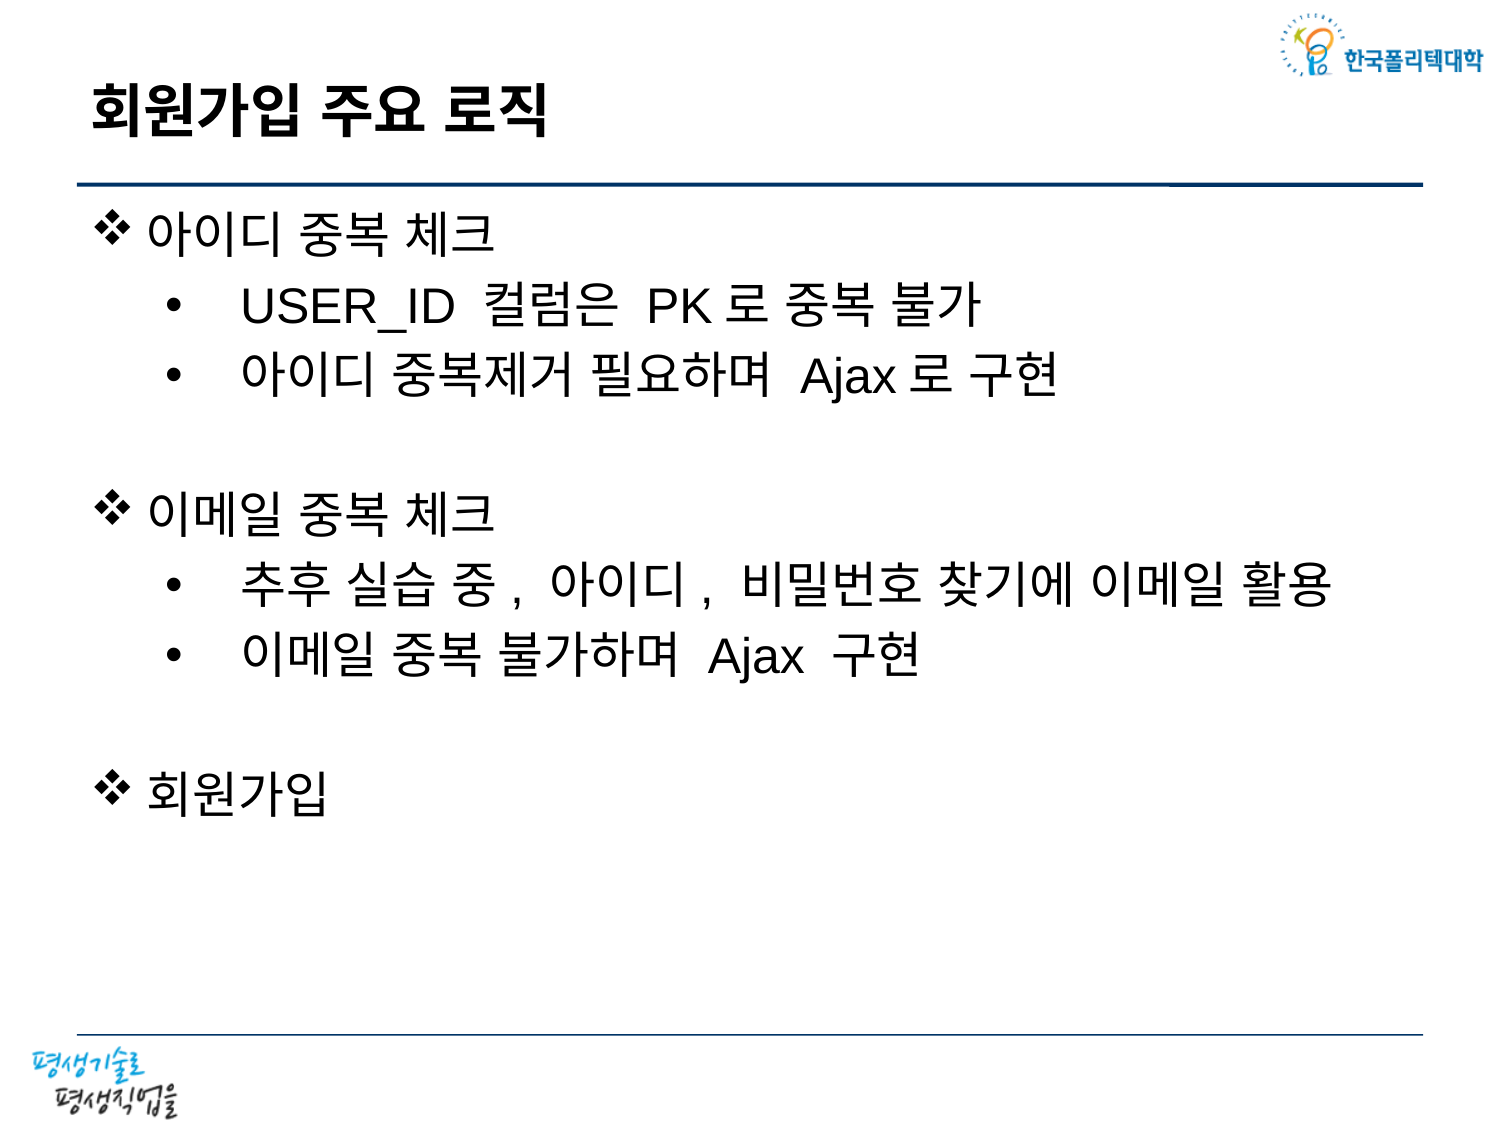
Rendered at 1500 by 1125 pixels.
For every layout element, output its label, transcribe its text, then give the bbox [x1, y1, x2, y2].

title 회원가입 주요 로직 [74, 44, 1426, 173]
picture [17, 1039, 226, 1122]
picture [1275, 6, 1489, 84]
list 아이디 중복 체크 USER_ID 컬럼은 PK로 중복 불가 아이디 중복제거 필요하며 Ajax로 구현 이메일 중복 체크 추후 실습 중, 아이디, 비밀번호 찾기에 이메일 활용 이메일 중복 불가하며 Ajax 구현 회원가입 [74, 196, 1424, 1006]
